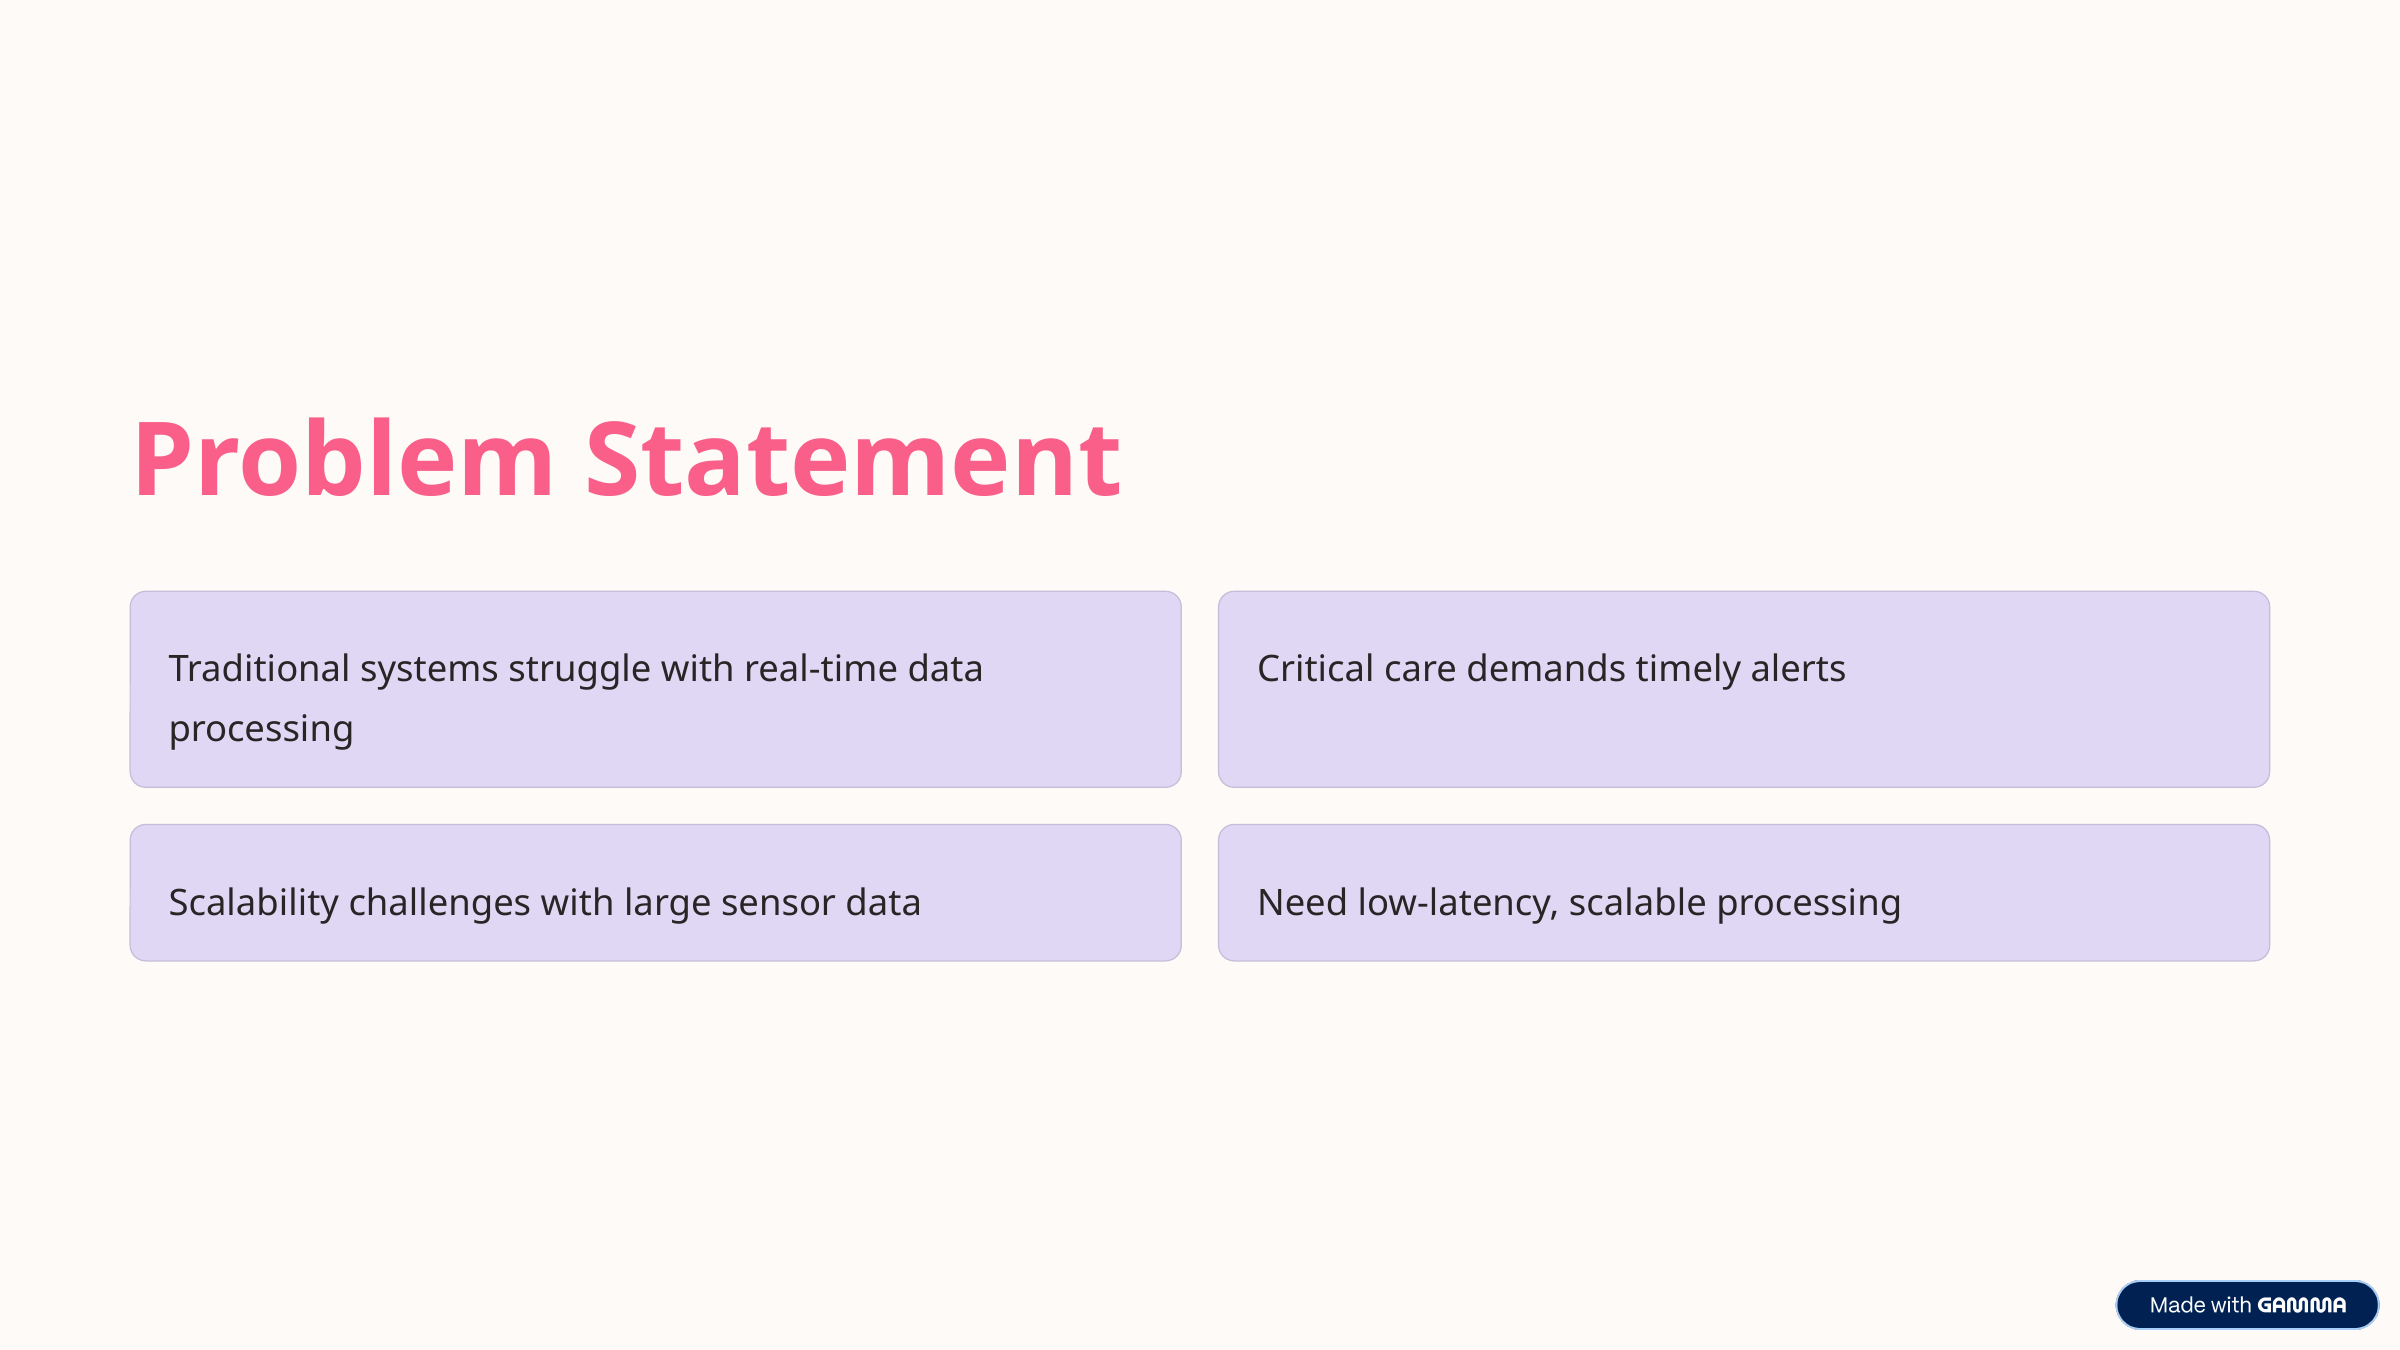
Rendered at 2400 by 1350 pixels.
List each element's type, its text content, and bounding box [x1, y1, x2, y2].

text_box [1218, 824, 2270, 961]
picture [2106, 1271, 2389, 1339]
text_box Traditional systems struggle with real-time data processing [168, 629, 1143, 749]
text_box Critical care demands timely alerts [1256, 629, 2232, 690]
text_box [130, 824, 1182, 961]
text_box [1218, 591, 2270, 788]
text_box Problem Statement [130, 388, 1154, 517]
text_box Need low-latency, scalable processing [1256, 862, 2232, 923]
text_box Scalability challenges with large sensor data [168, 862, 1143, 923]
text_box [130, 591, 1182, 788]
